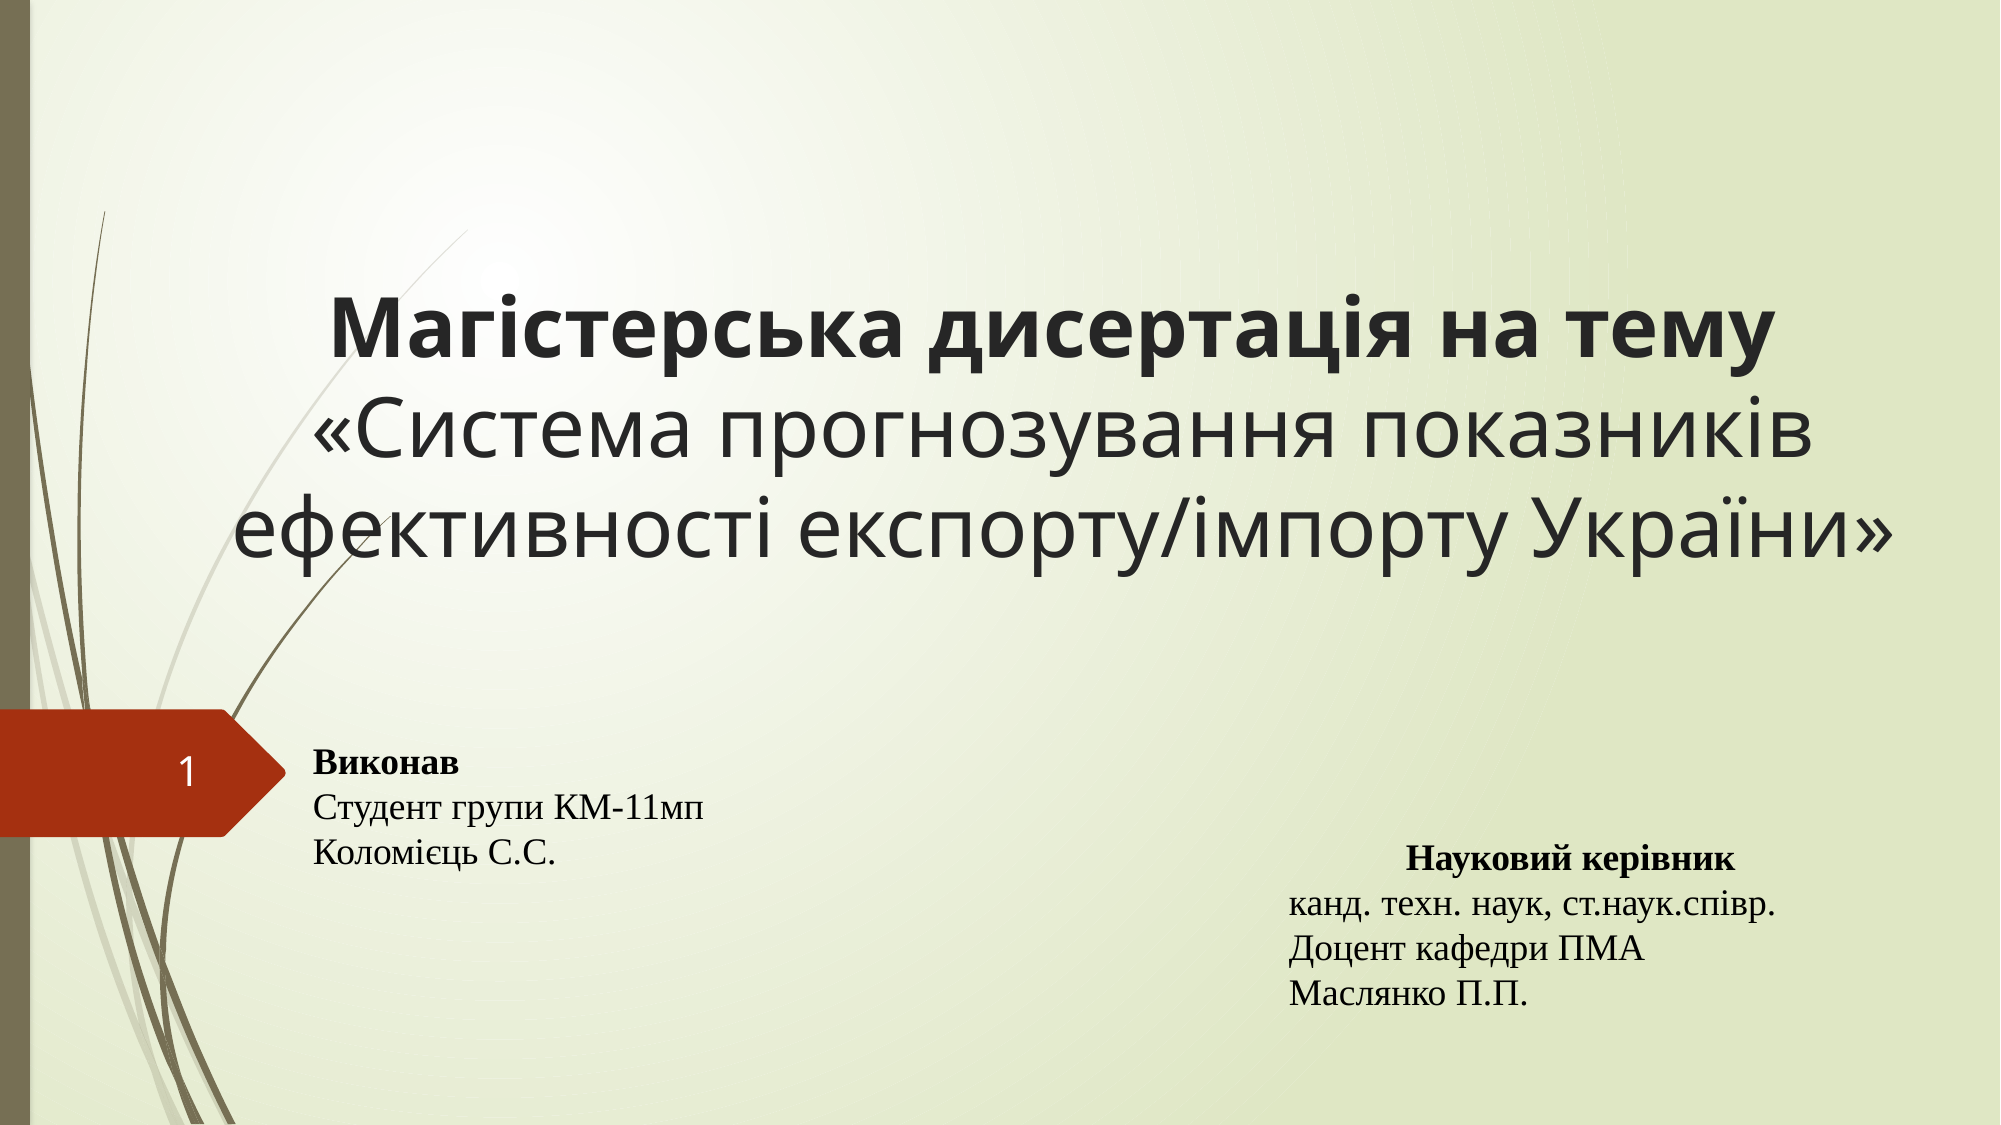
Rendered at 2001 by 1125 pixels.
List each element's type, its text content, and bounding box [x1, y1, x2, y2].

slide_number 1 [87, 743, 216, 803]
subtitle Виконав Студент групи КМ-11мп Коломієць С.С. [297, 703, 866, 988]
text_box Науковий керівник канд. техн. наук, ст.наук.співр. Доцент кафедри ПМА Маслянко П.П. [1273, 803, 1985, 1021]
title Магістерська дисертація на тему «Cистема прогнозування показників ефективності експорту/імпорту України» [142, 14, 1985, 682]
